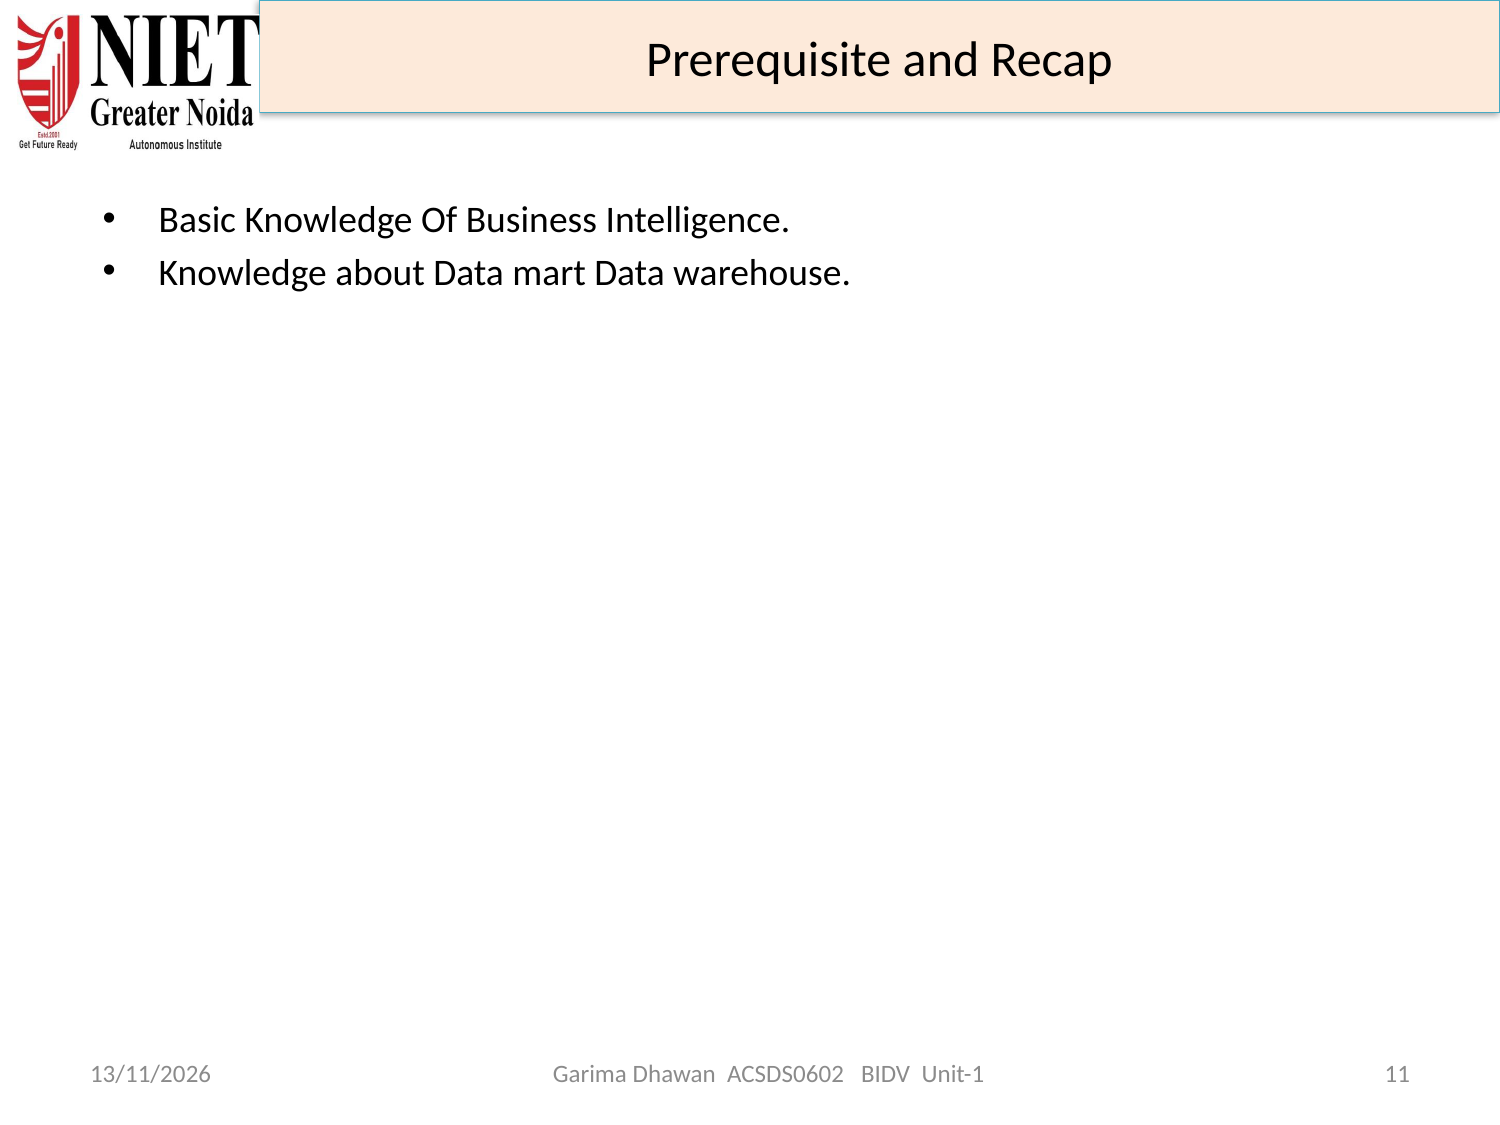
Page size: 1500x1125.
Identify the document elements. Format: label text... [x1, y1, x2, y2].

list Basic Knowledge Of Business Intelligence. Knowledge about Data mart Data warehouse. [87, 187, 1438, 930]
slide_number 11 [1074, 1042, 1425, 1103]
picture [16, 14, 260, 151]
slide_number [75, 1042, 425, 1103]
text_box Prerequisite and Recap [259, 0, 1500, 113]
footer Garima Dhawan ACSDS0602 BIDV Unit-1 [425, 1042, 1074, 1103]
